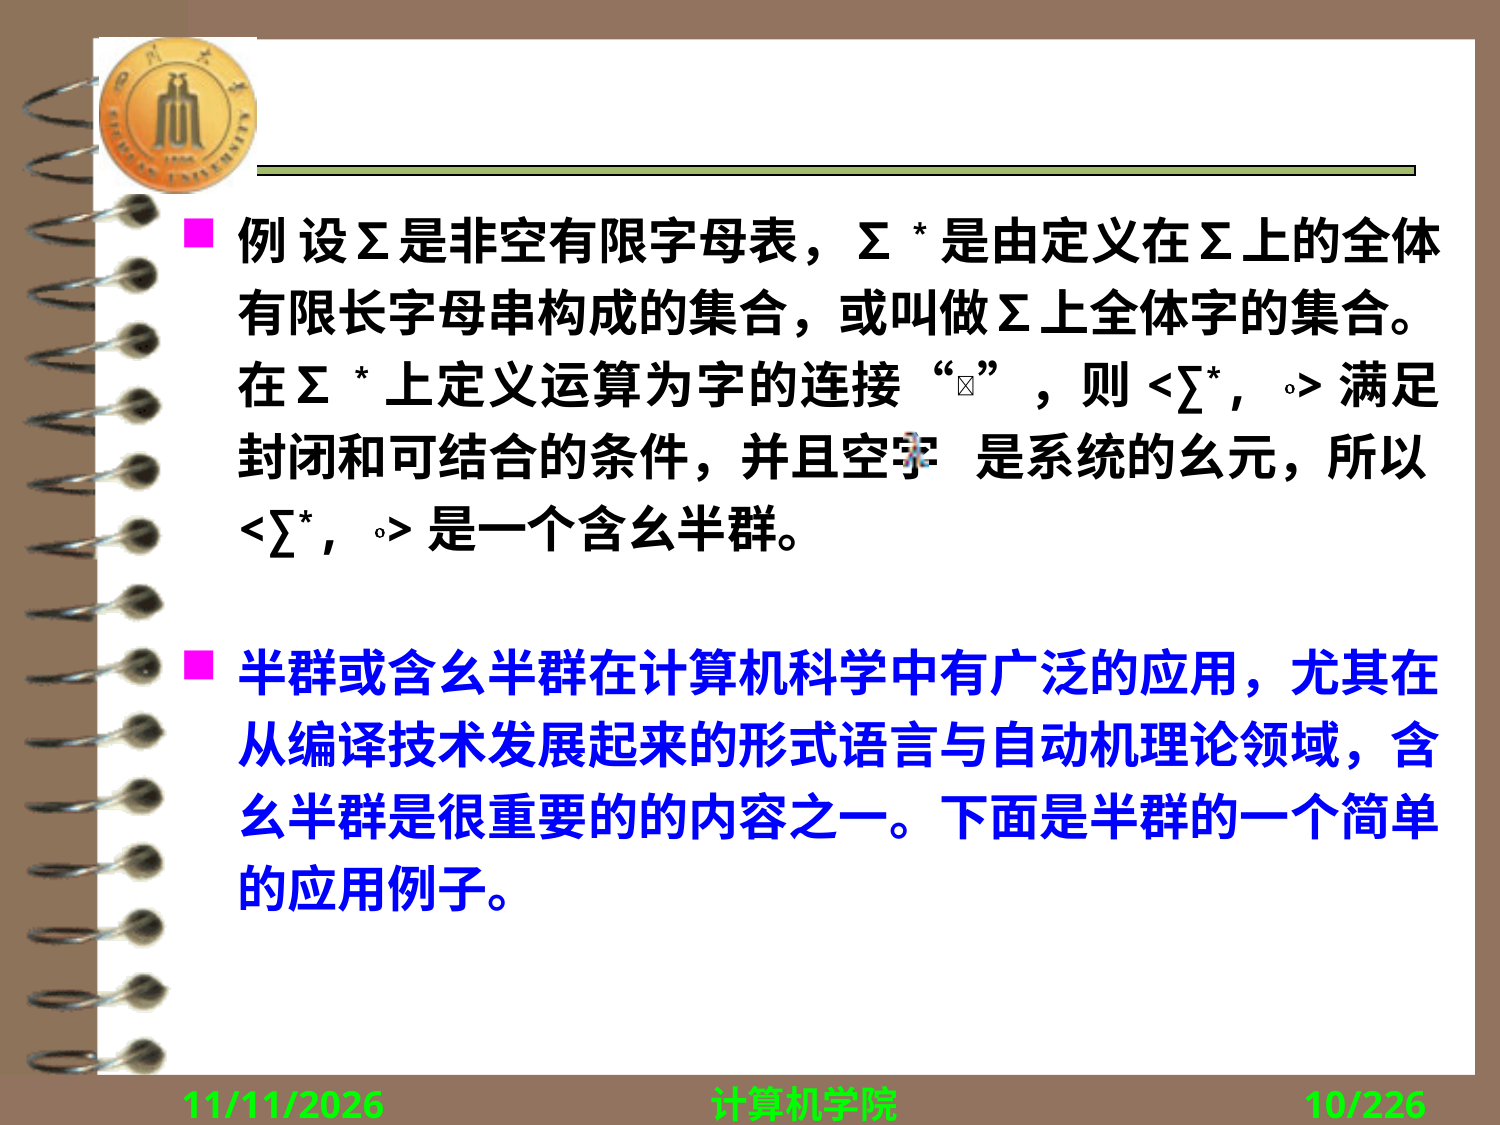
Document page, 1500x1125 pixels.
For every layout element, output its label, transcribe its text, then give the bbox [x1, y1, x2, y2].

list 例 设∑是非空有限字母表，∑*是由定义在∑上的全体有限长字母串构成的集合，或叫做∑上全体字的集合。在∑*上定义运算为字的连接“”，则<∑*, >满足封闭和可结合的条件，并且空字 是系统的幺元，所以<∑*, >是一个含幺半群。 半群或含幺半群在计算机科学中有广泛的应用，尤其在从编译技术发展起来的形式语言与自动机理论领域，含幺半群是很重要的的内容之一。下面是半群的一个简单的应用例子。 [174, 191, 1447, 923]
picture [903, 408, 929, 494]
slide_number 10/226 [1128, 1073, 1442, 1100]
footer 计算机学院 [479, 1073, 1128, 1100]
picture [0, 1, 257, 1075]
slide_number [166, 1073, 479, 1100]
